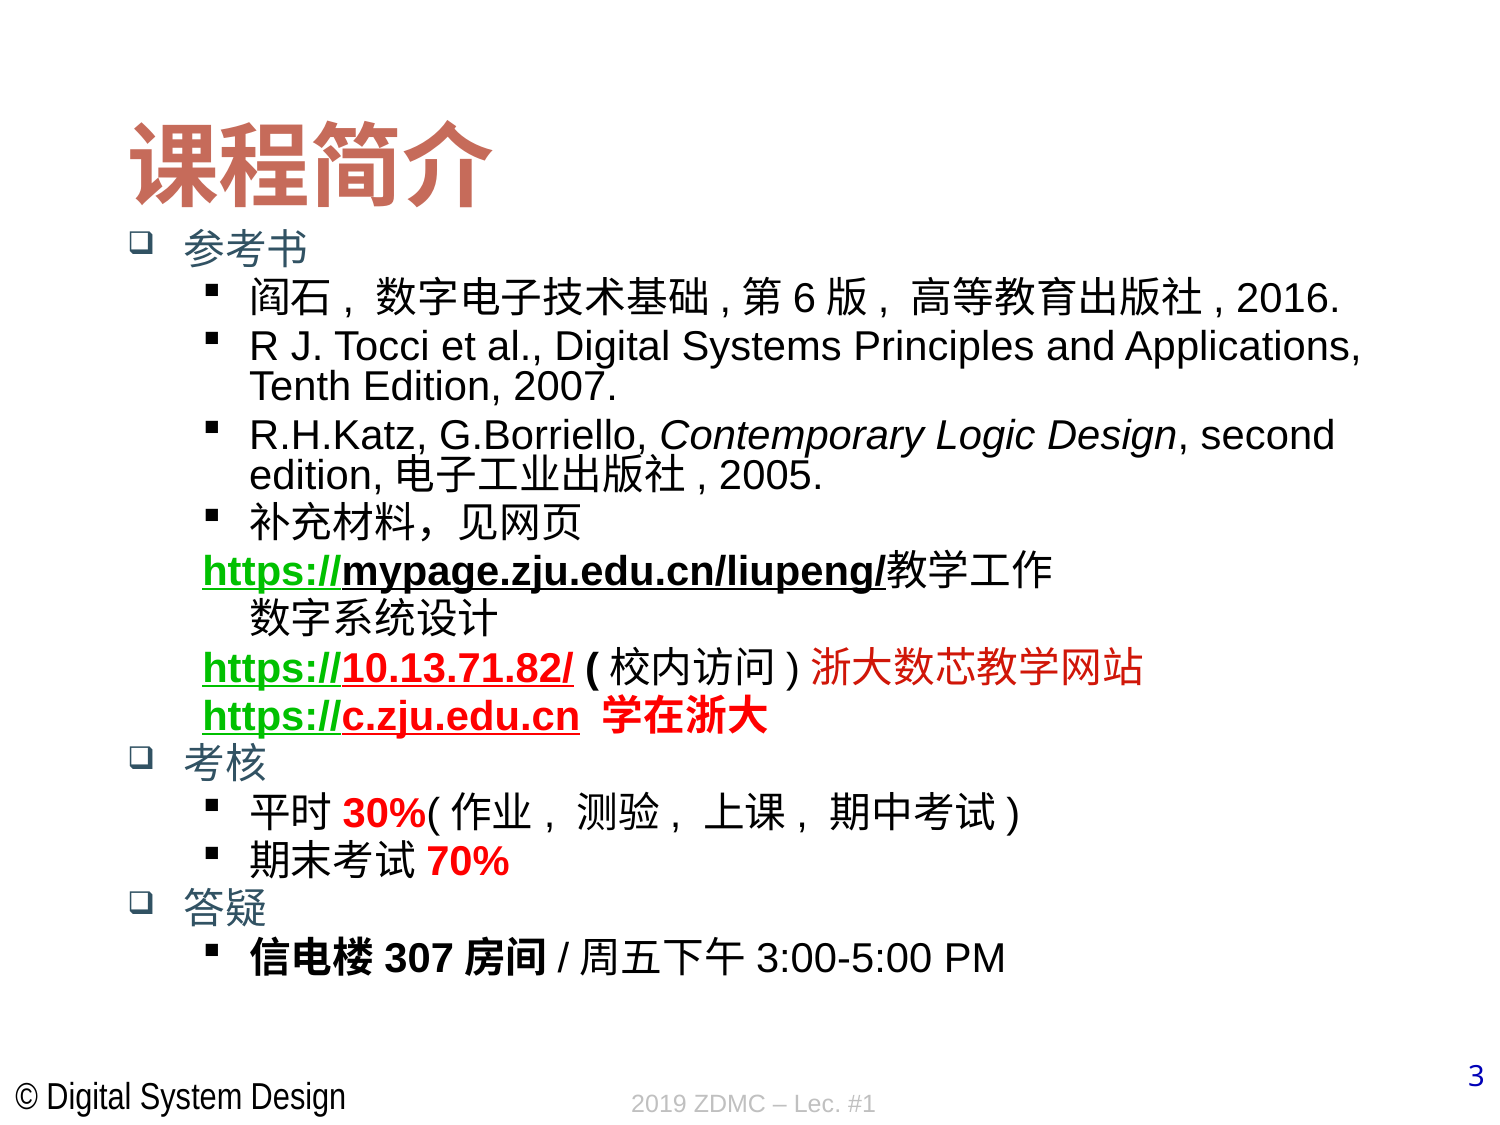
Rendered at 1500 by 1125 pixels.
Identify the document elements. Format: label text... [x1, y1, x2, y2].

list 参考书 阎石, 数字电子技术基础,第6版, 高等教育出版社, 2016. R J. Tocci et al., Digital Systems Principles and Applications, Tenth Edition, 2007. R.H.Katz, G.Borriello, Contemporary Logic Design, second edition,电子工业出版社, 2005. 补充材料，见网页 https://mypage.zju.edu.cn/liupeng/教学工作 数字系统设计 https://10.13.71.82/ (校内访问)浙大数芯教学网站 https://c.zju.edu.cn 学在浙大 考核 平时30%(作业, 测验, 上课, 期中考试) 期末考试70% 答疑 信电楼307房间/周五下午3:00-5:00 PM [112, 224, 1430, 1050]
slide_number 3 [1187, 1050, 1500, 1125]
footer 2019 ZDMC – Lec. #1 [388, 1050, 1120, 1125]
title 课程简介 [112, 37, 1388, 224]
